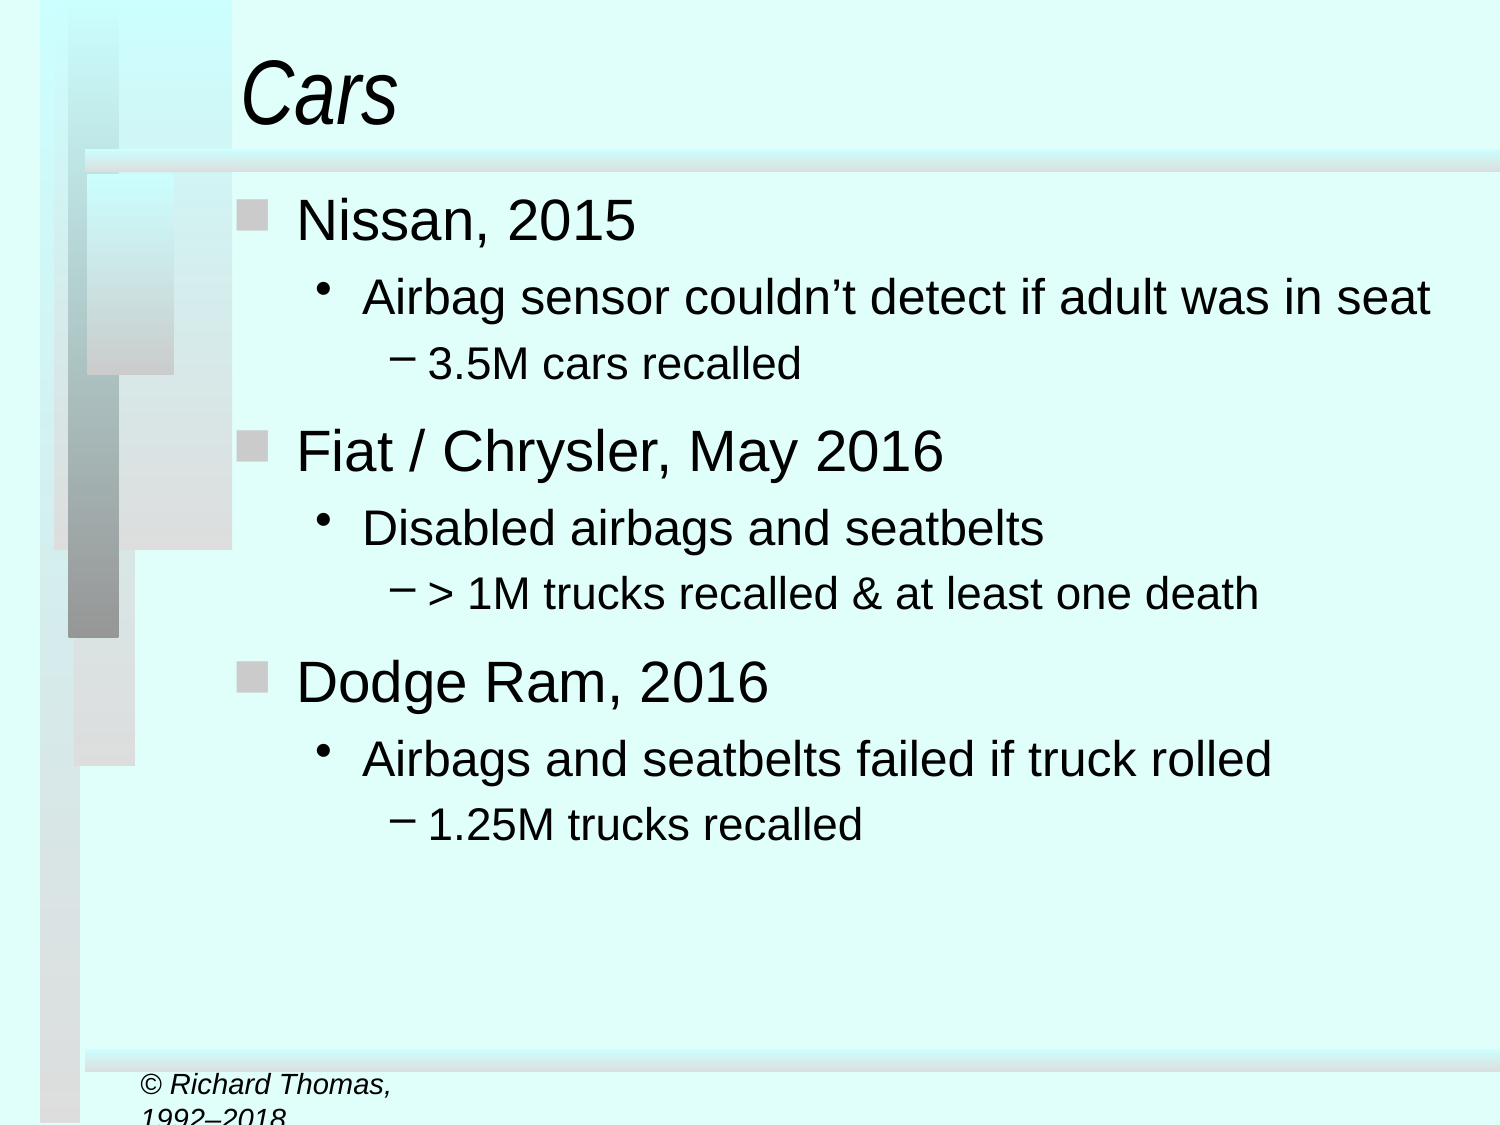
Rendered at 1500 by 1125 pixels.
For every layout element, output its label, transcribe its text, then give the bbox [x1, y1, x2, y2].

list Nissan, 2015 Airbag sensor couldn’t detect if adult was in seat 3.5M cars recalled Fiat / Chrysler, May 2016 Disabled airbags and seatbelts > 1M trucks recalled & at least one death Dodge Ram, 2016 Airbags and seatbelts failed if truck rolled 1.25M trucks recalled [225, 174, 1463, 1038]
slide_number © Richard Thomas, 1992–2018 [125, 1074, 438, 1125]
title Cars [225, 0, 1500, 150]
